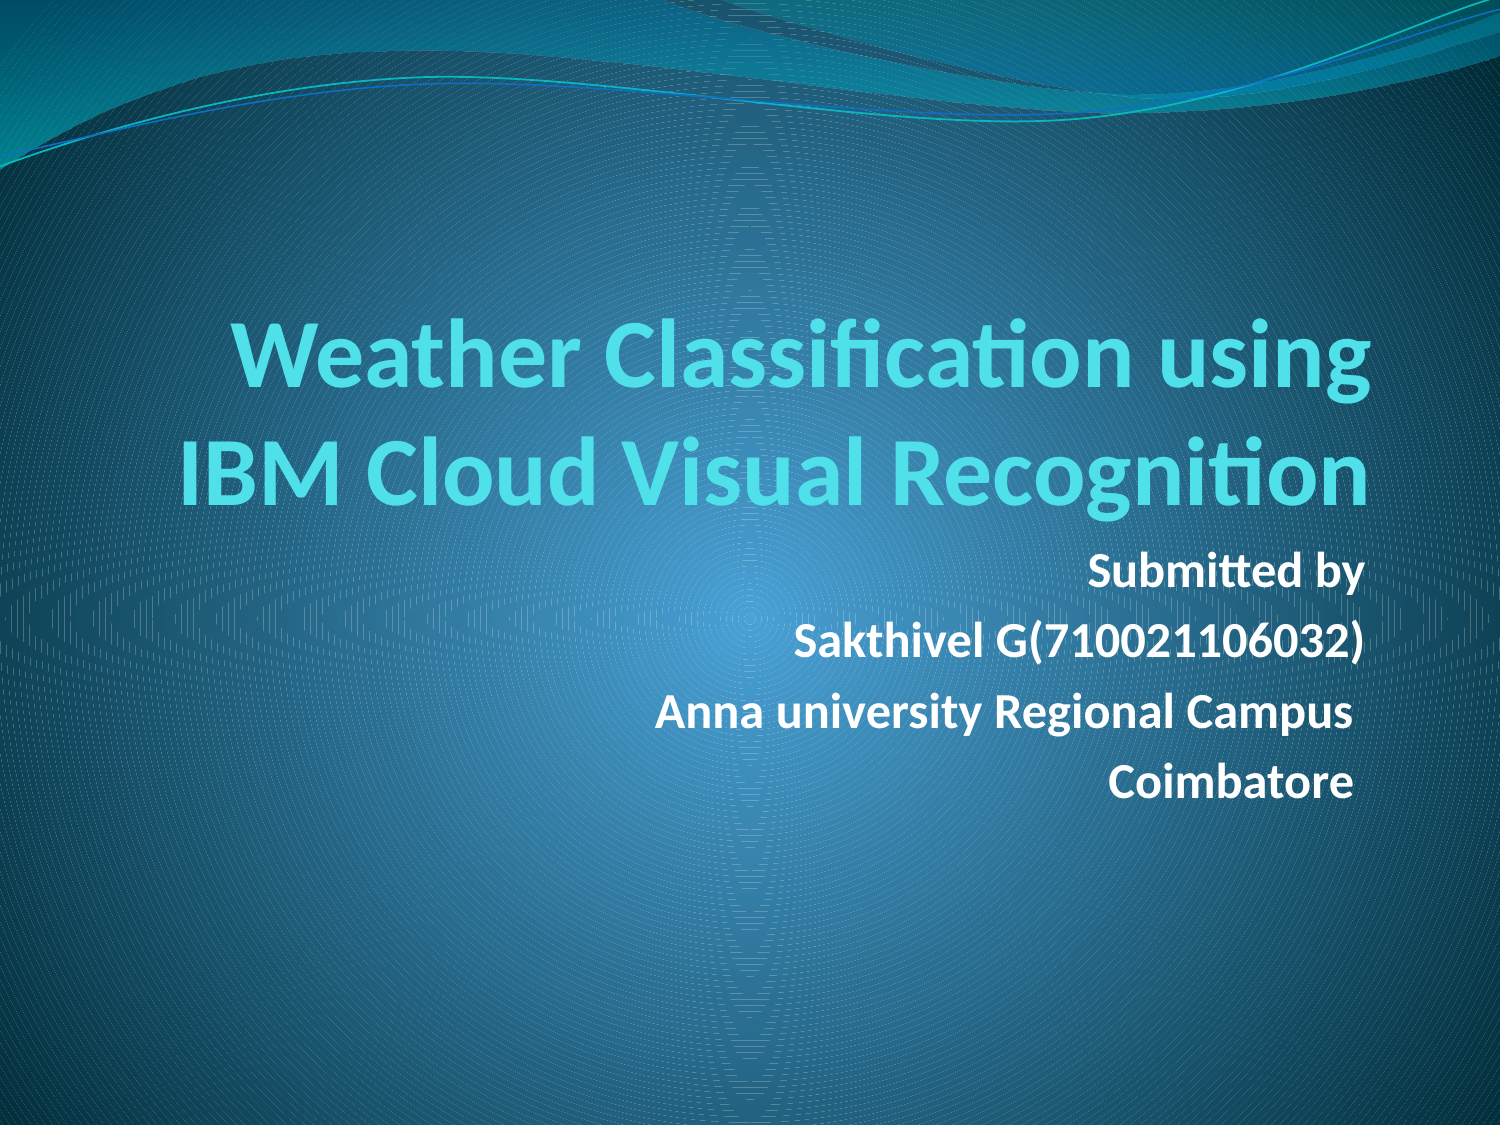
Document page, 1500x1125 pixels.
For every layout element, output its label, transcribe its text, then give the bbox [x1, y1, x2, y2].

title Weather Classification using IBM Cloud Visual Recognition [87, 224, 1376, 525]
subtitle Submitted by Sakthivel G(710021106032) Anna university Regional Campus Coimbatore [87, 529, 1376, 818]
